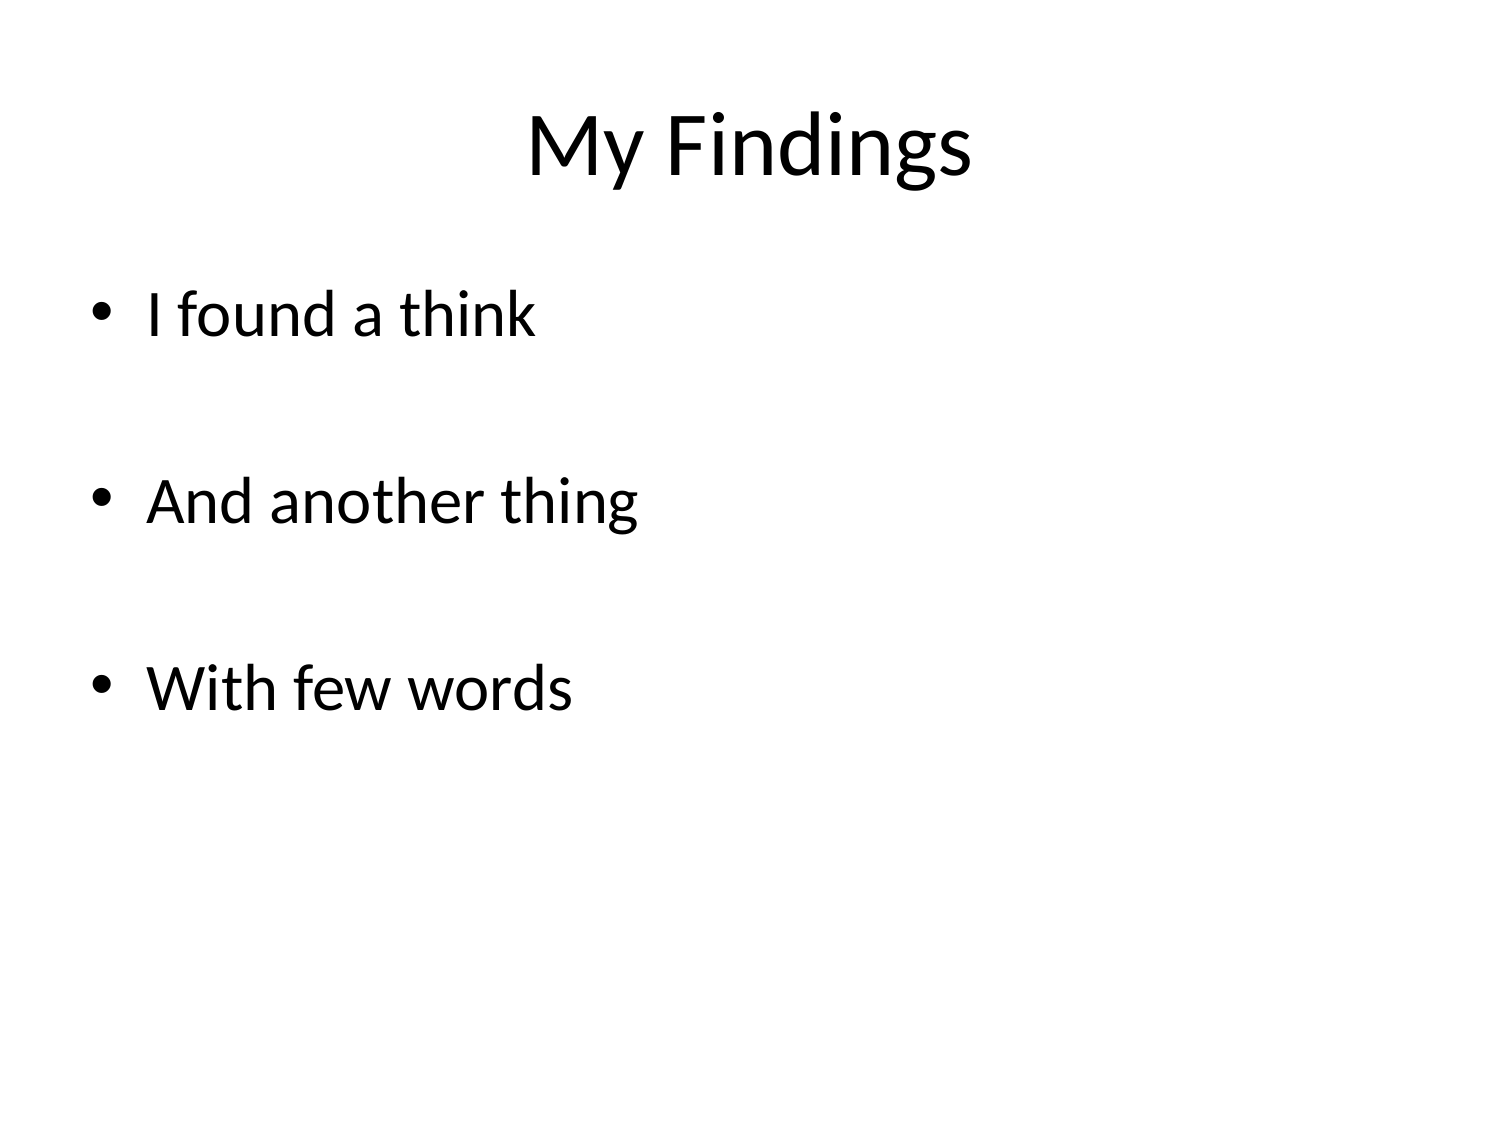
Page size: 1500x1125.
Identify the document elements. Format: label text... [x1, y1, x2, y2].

list I found a think And another thing With few words [75, 262, 1425, 1005]
title My Findings [75, 45, 1425, 233]
